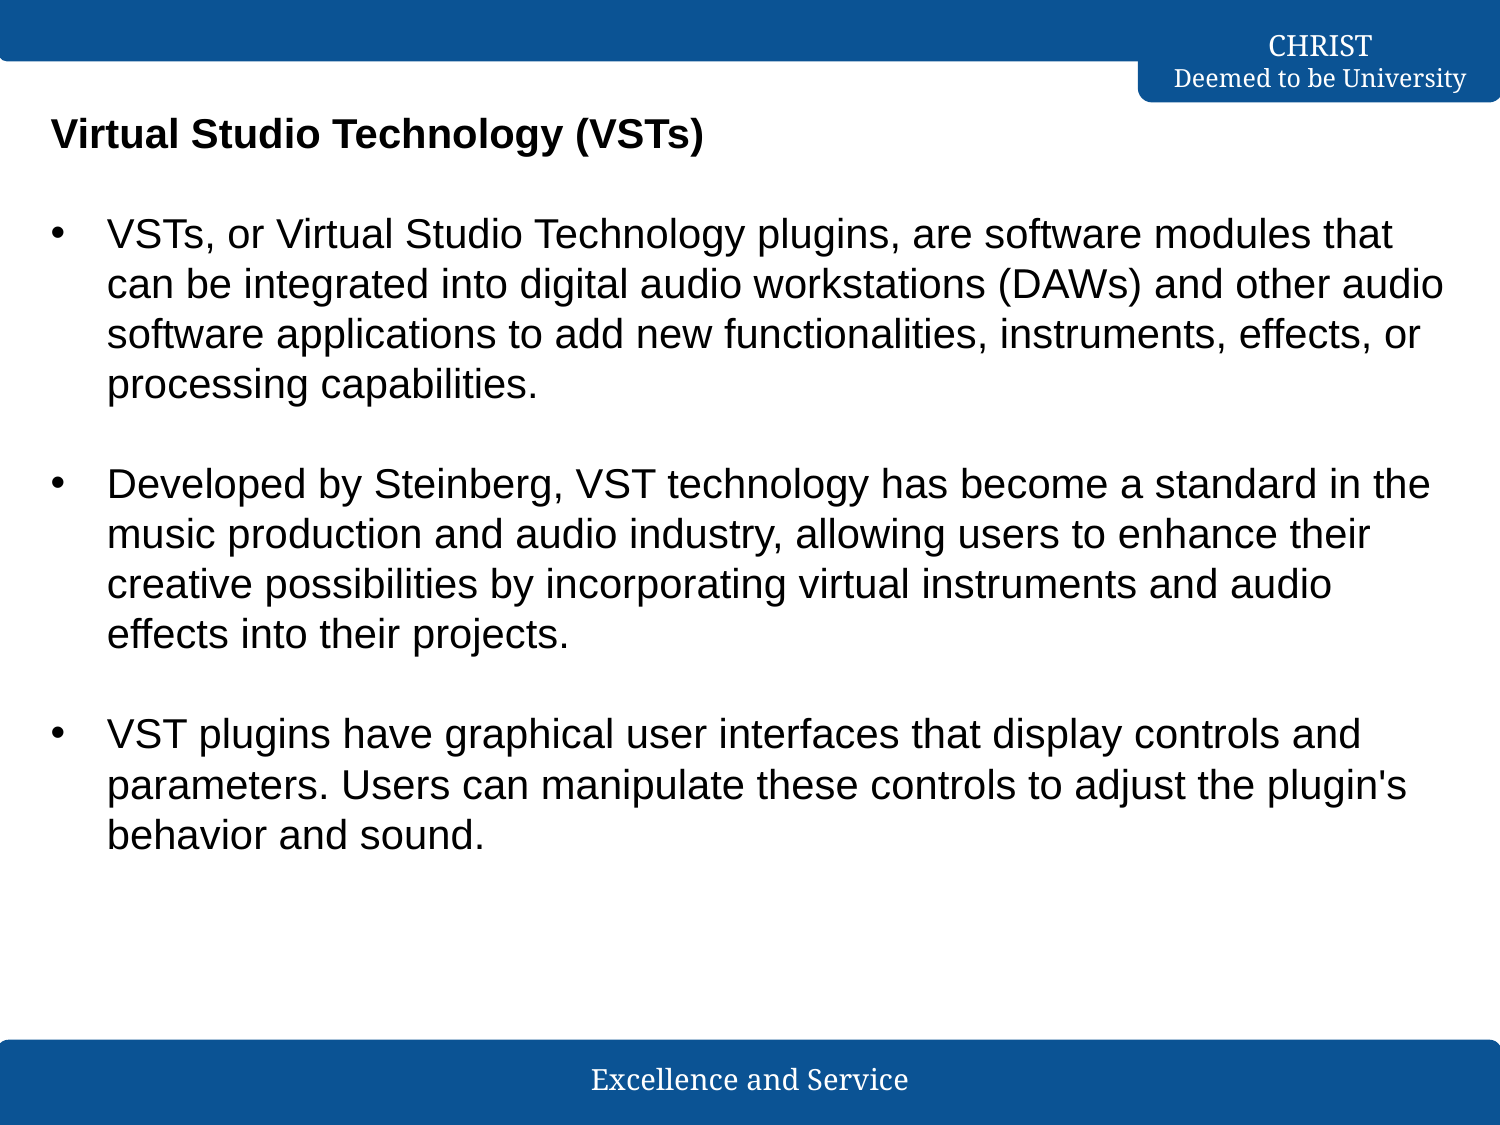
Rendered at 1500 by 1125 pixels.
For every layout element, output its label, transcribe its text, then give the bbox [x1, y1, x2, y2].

text_box Virtual Studio Technology (VSTs) VSTs, or Virtual Studio Technology plugins, are software modules that can be integrated into digital audio workstations (DAWs) and other audio software applications to add new functionalities, instruments, effects, or processing capabilities. Developed by Steinberg, VST technology has become a standard in the music production and audio industry, allowing users to enhance their creative possibilities by incorporating virtual instruments and audio effects into their projects. VST plugins have graphical user interfaces that display controls and parameters. Users can manipulate these controls to adjust the plugin's behavior and sound. [35, 99, 1464, 915]
